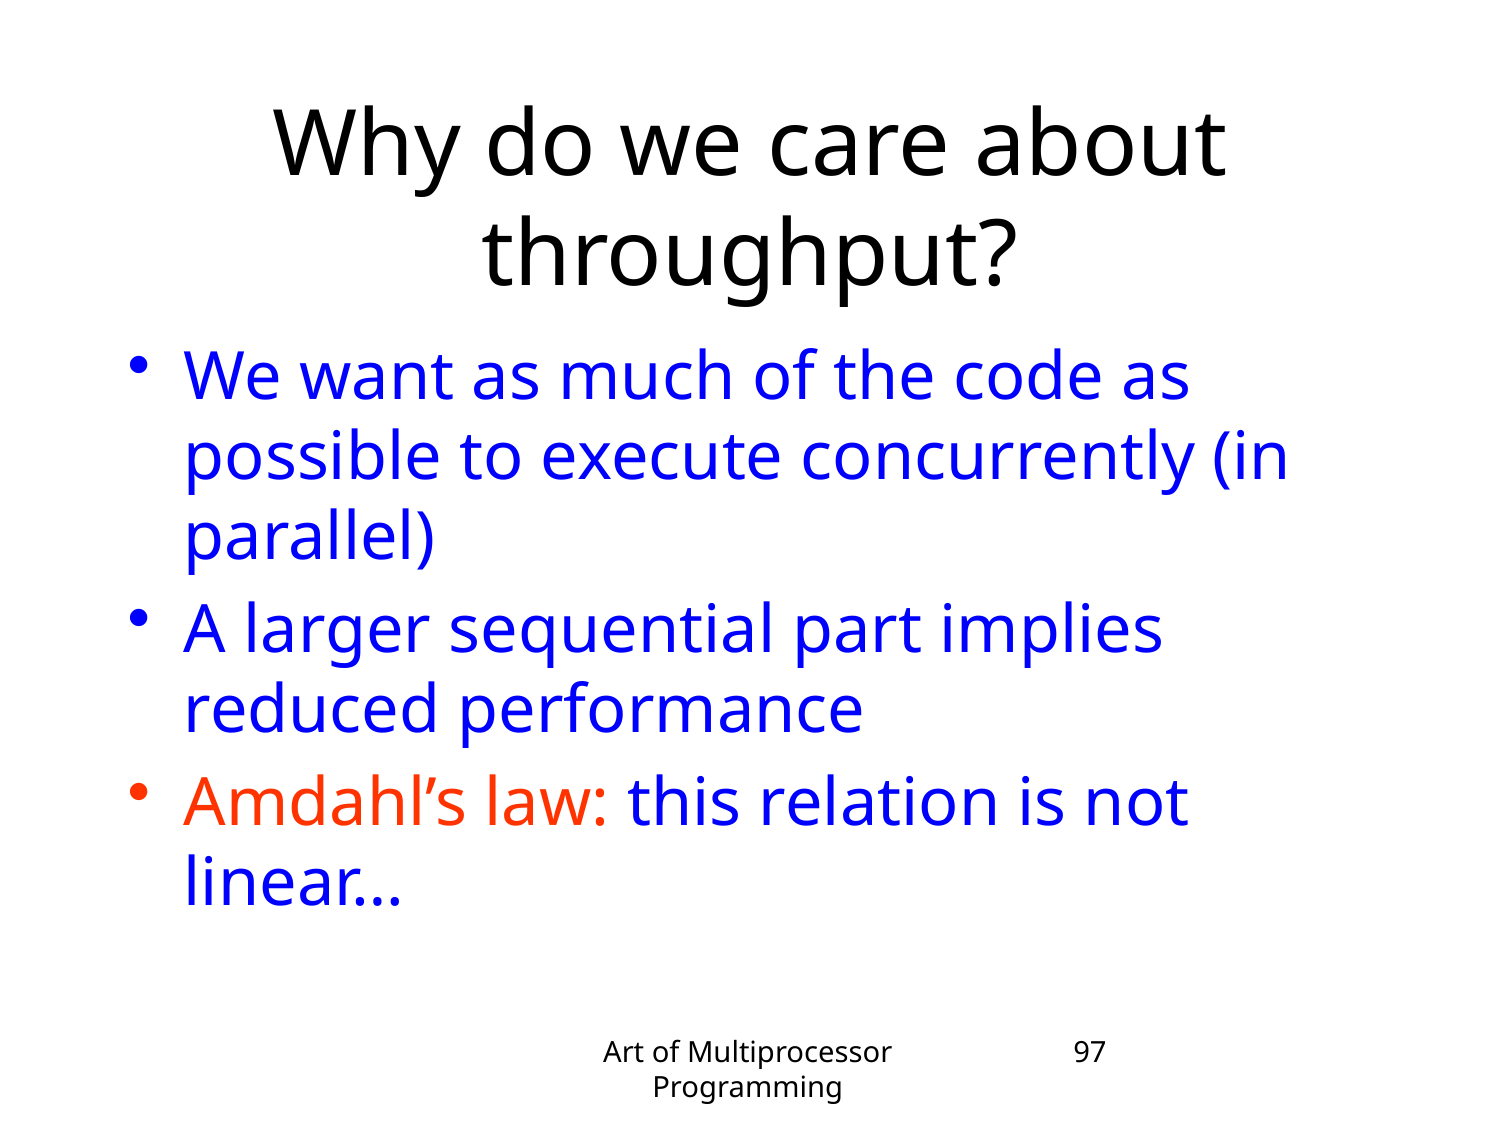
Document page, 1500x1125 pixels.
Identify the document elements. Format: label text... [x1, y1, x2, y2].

title Why do we care about throughput? [112, 99, 1388, 288]
slide_number 97 [1058, 1025, 1372, 1102]
list We want as much of the code as possible to execute concurrently (in parallel) A larger sequential part implies reduced performance Amdahl’s law: this relation is not linear… [112, 324, 1388, 1001]
footer Art of Multiprocessor Programming [510, 1025, 986, 1102]
